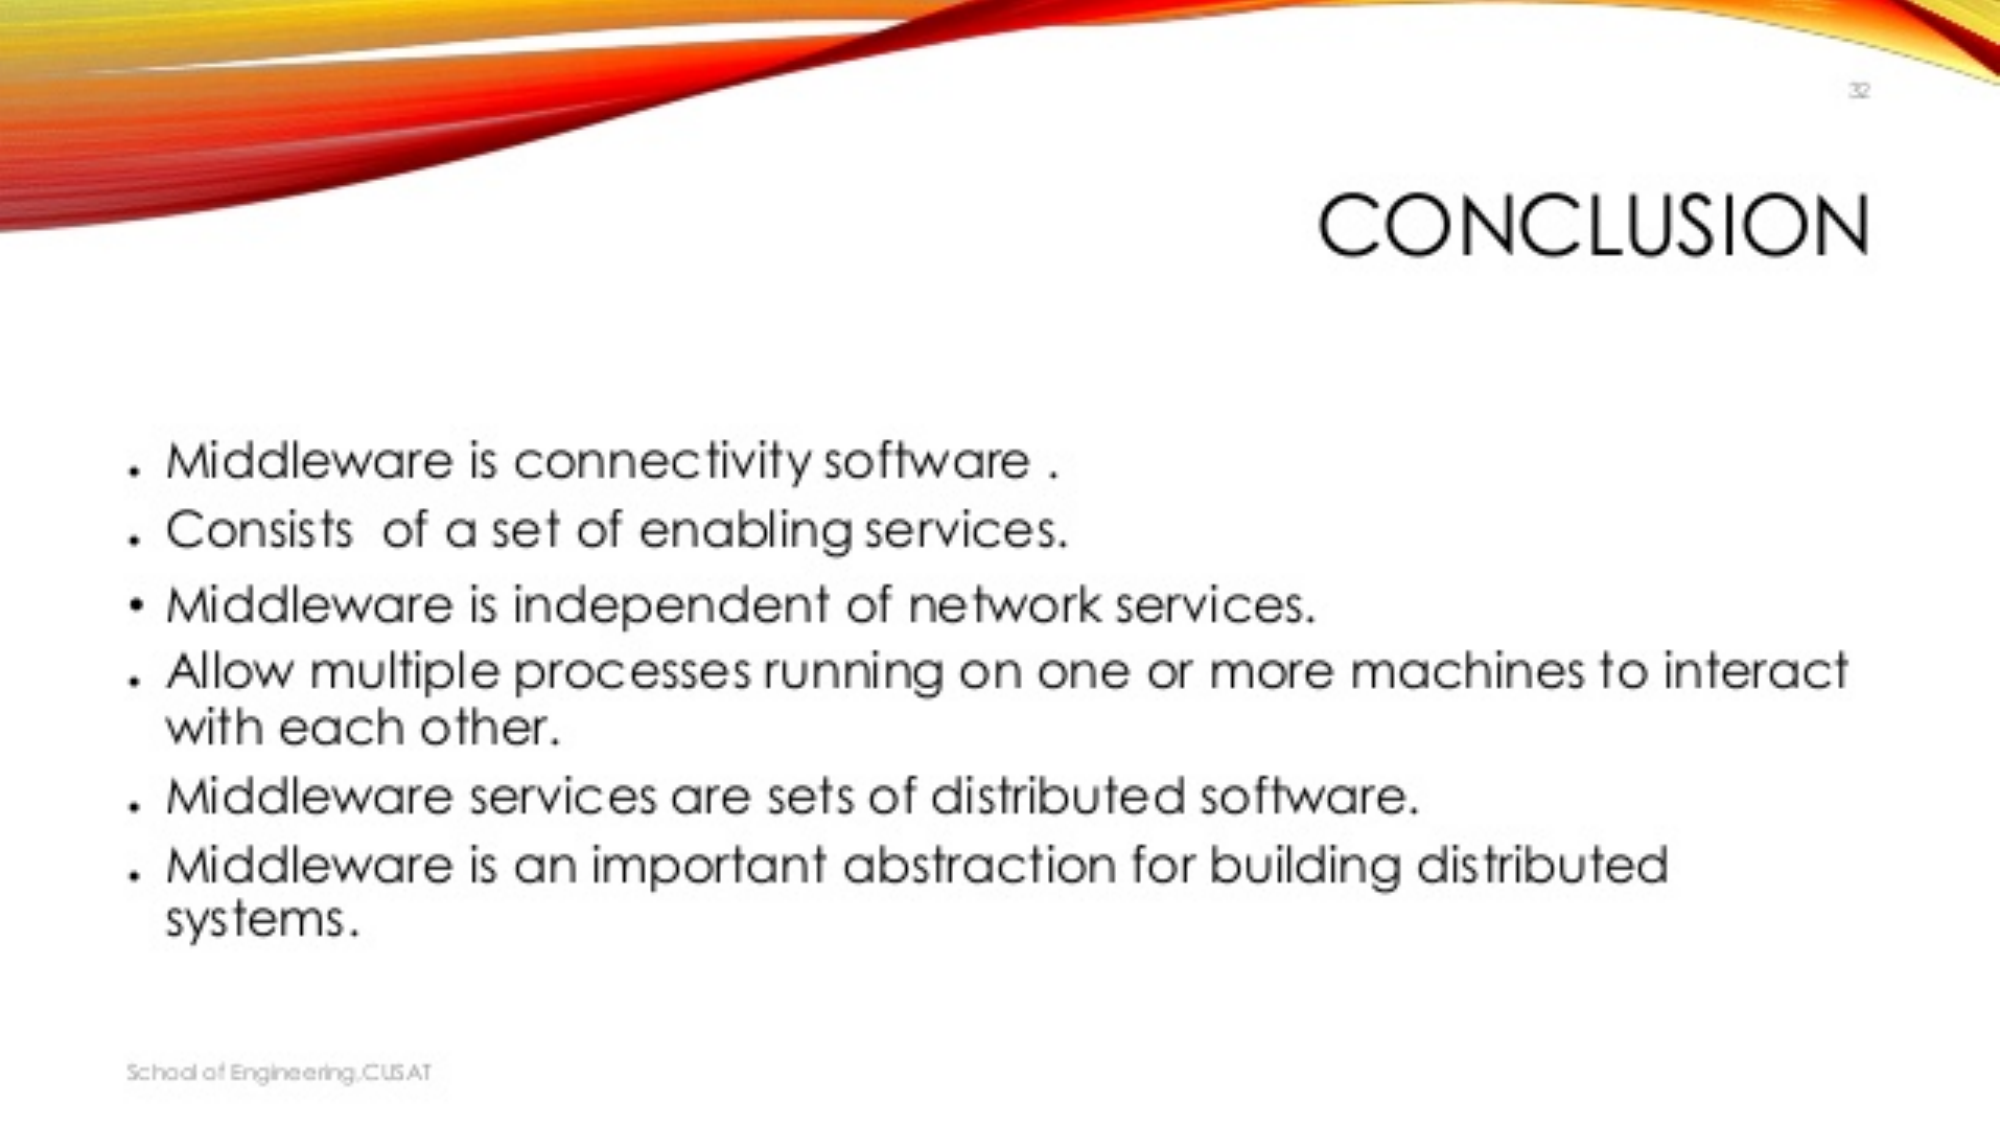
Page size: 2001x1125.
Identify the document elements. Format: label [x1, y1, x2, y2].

list [0, 0, 2000, 1125]
